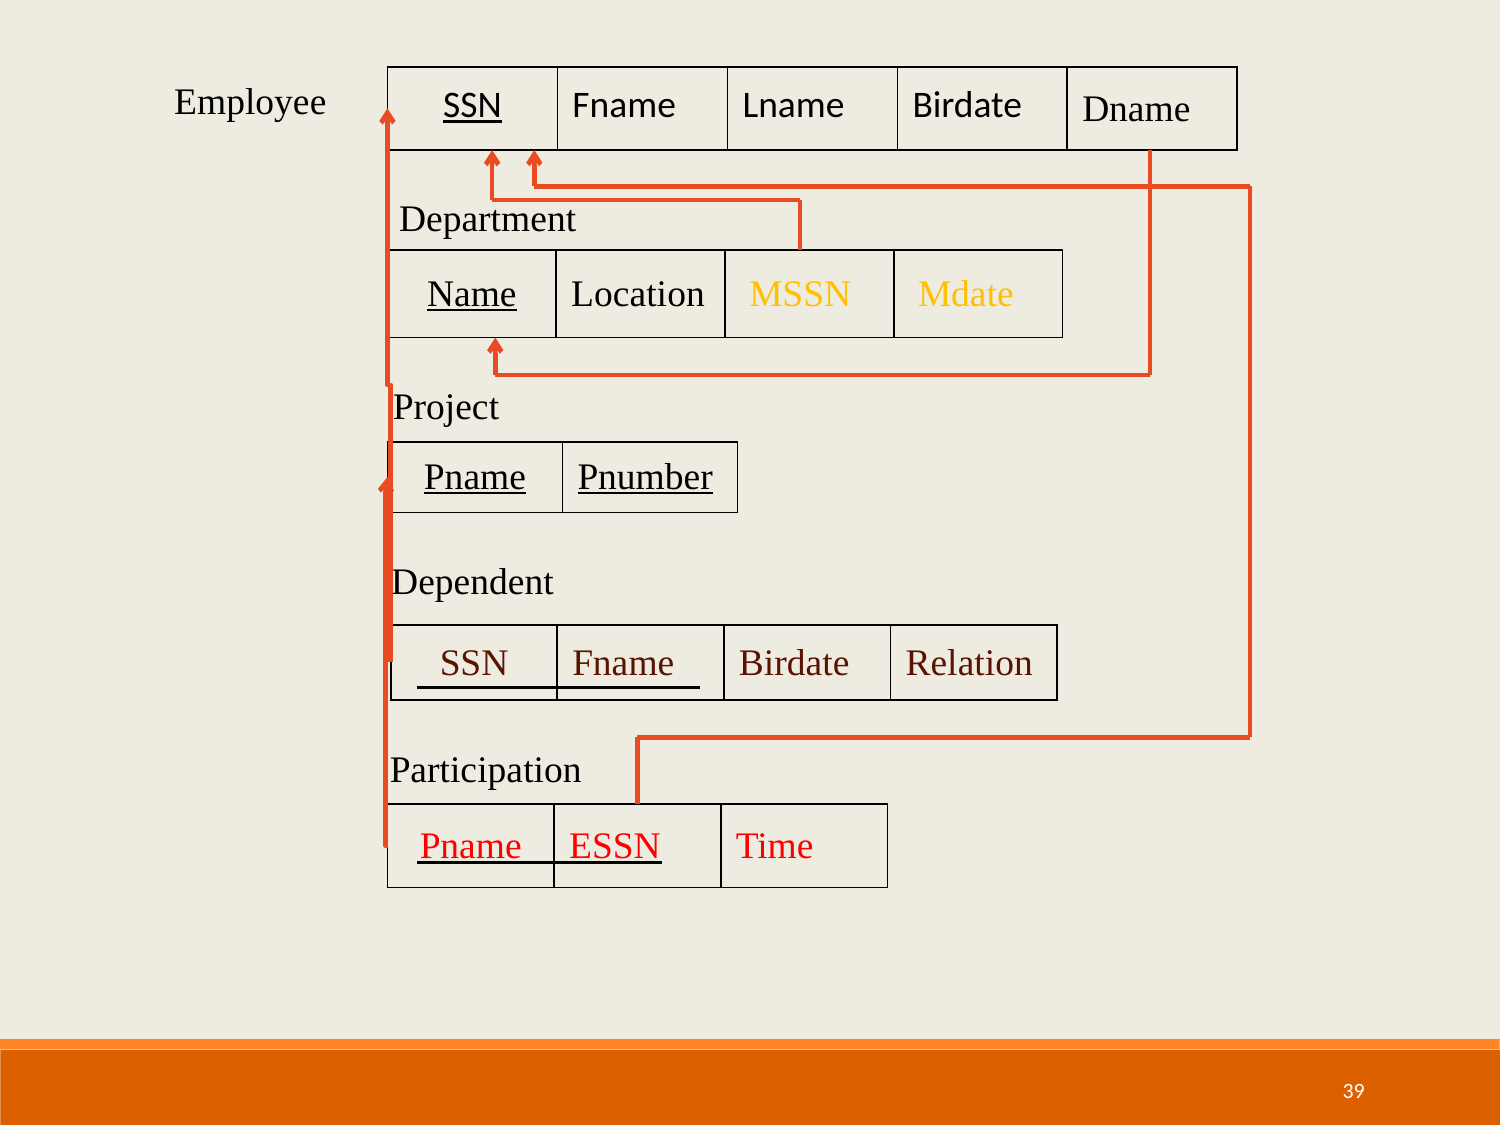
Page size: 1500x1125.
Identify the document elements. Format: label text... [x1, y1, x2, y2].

table_header Fname [558, 626, 723, 699]
text_box Department [399, 186, 488, 246]
table_header SSN [388, 68, 557, 149]
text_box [491, 149, 801, 251]
table_header Name [399, 251, 555, 337]
table_header MSSN [726, 251, 893, 337]
table_header Dname [1068, 68, 1236, 149]
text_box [386, 107, 392, 476]
table_header Relation [891, 626, 1056, 699]
table_header Pnumber [563, 443, 737, 512]
text_box Participation [375, 737, 384, 798]
table_header Birdate [898, 68, 1066, 149]
table_header Time [722, 805, 887, 887]
text_box Dependent [376, 549, 383, 610]
text_box Dependent [399, 549, 611, 610]
table_header ESSN [555, 805, 720, 887]
slide_number 39 [1218, 1059, 1380, 1120]
table_header SSN [398, 626, 556, 699]
text_box Participation [398, 737, 610, 798]
text_box Project [399, 374, 613, 435]
text_box Project [378, 374, 384, 435]
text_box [386, 476, 391, 847]
table_header Pname [399, 443, 562, 512]
table_header Birdate [725, 626, 890, 699]
table_header Lname [728, 68, 897, 149]
table_header Location [557, 258, 724, 337]
table_header Pname [388, 805, 553, 887]
table_header Mdate [895, 251, 1062, 337]
text_box Employee [159, 69, 372, 130]
table_header Fname [558, 68, 727, 146]
